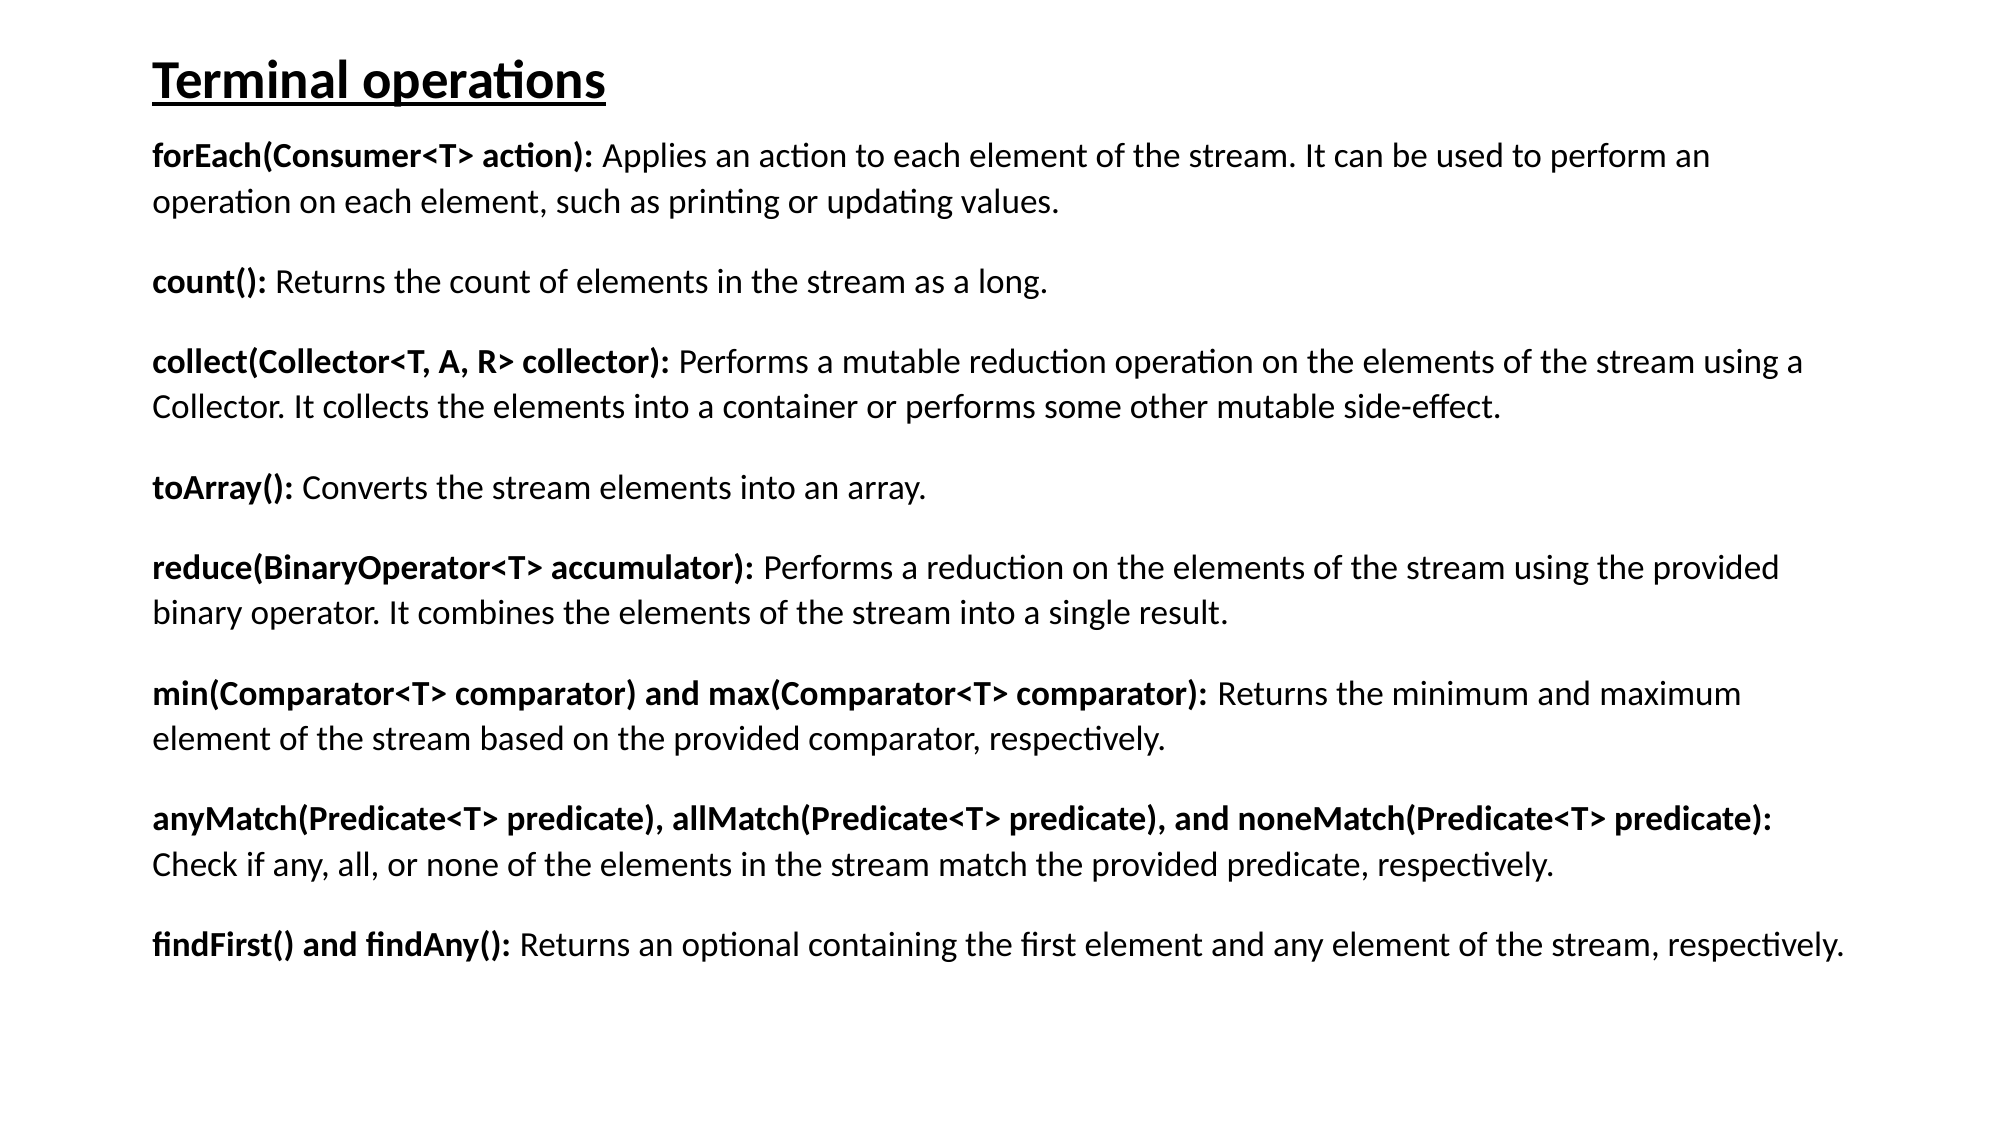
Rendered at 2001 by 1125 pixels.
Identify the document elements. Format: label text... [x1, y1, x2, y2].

list Terminal operations forEach(Consumer<T> action): Applies an action to each element of the stream. It can be used to perform an operation on each element, such as printing or updating values. count(): Returns the count of elements in the stream as a long. collect(Collector<T, A, R> collector): Performs a mutable reduction operation on the elements of the stream using a Collector. It collects the elements into a container or performs some other mutable side-effect. toArray(): Converts the stream elements into an array. reduce(BinaryOperator<T> accumulator): Performs a reduction on the elements of the stream using the provided binary operator. It combines the elements of the stream into a single result. min(Comparator<T> comparator) and max(Comparator<T> comparator): Returns the minimum and maximum element of the stream based on the provided comparator, respectively. anyMatch(Predicate<T> predicate), allMatch(Predicate<T> predicate), and noneMatch(Predicate<T> predicate): Check if any, all, or none of the elements in the stream match the provided predicate, respectively. findFirst() and findAny(): Returns an optional containing the first element and any element of the stream, respectively. [137, 43, 1863, 1014]
